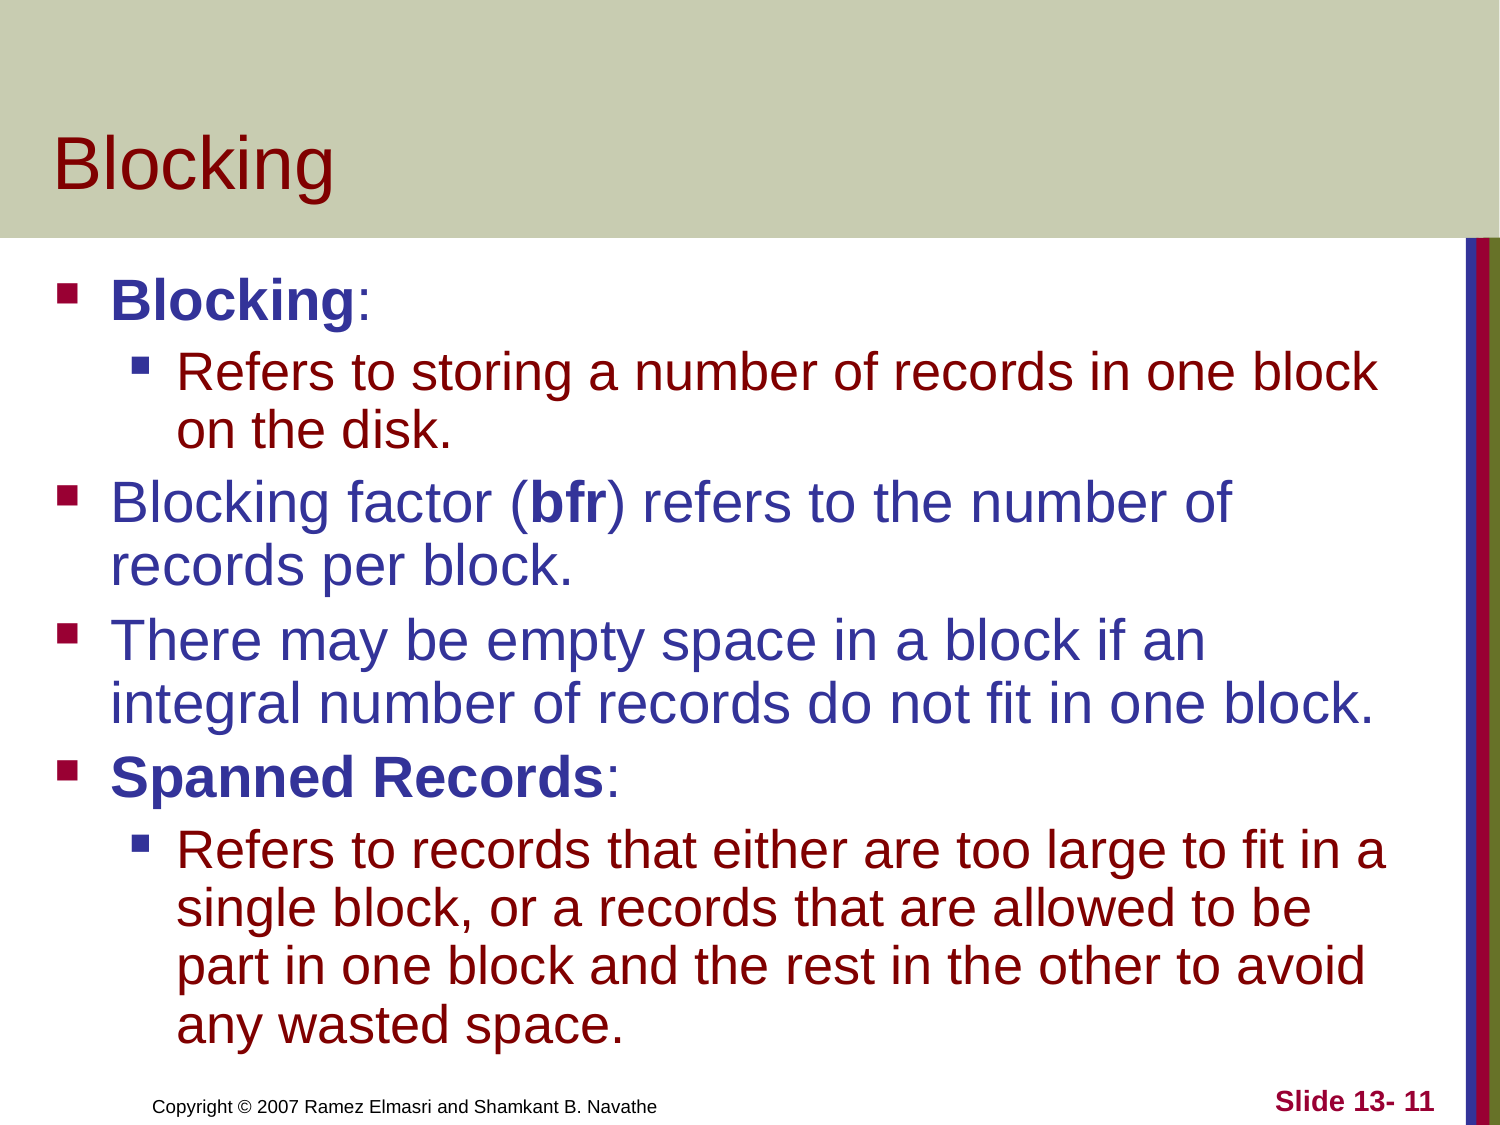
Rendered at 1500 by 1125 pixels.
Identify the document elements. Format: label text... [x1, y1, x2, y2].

title Blocking [37, 49, 1317, 213]
slide_number Slide 13- 11 [1137, 1050, 1450, 1125]
list Blocking: Refers to storing a number of records in one block on the disk. Blocking factor (bfr) refers to the number of records per block. There may be empty space in a block if an integral number of records do not fit in one block. Spanned Records: Refers to records that either are too large to fit in a single block, or a records that are allowed to be part in one block and the rest in the other to avoid any wasted space. [39, 262, 1400, 1013]
